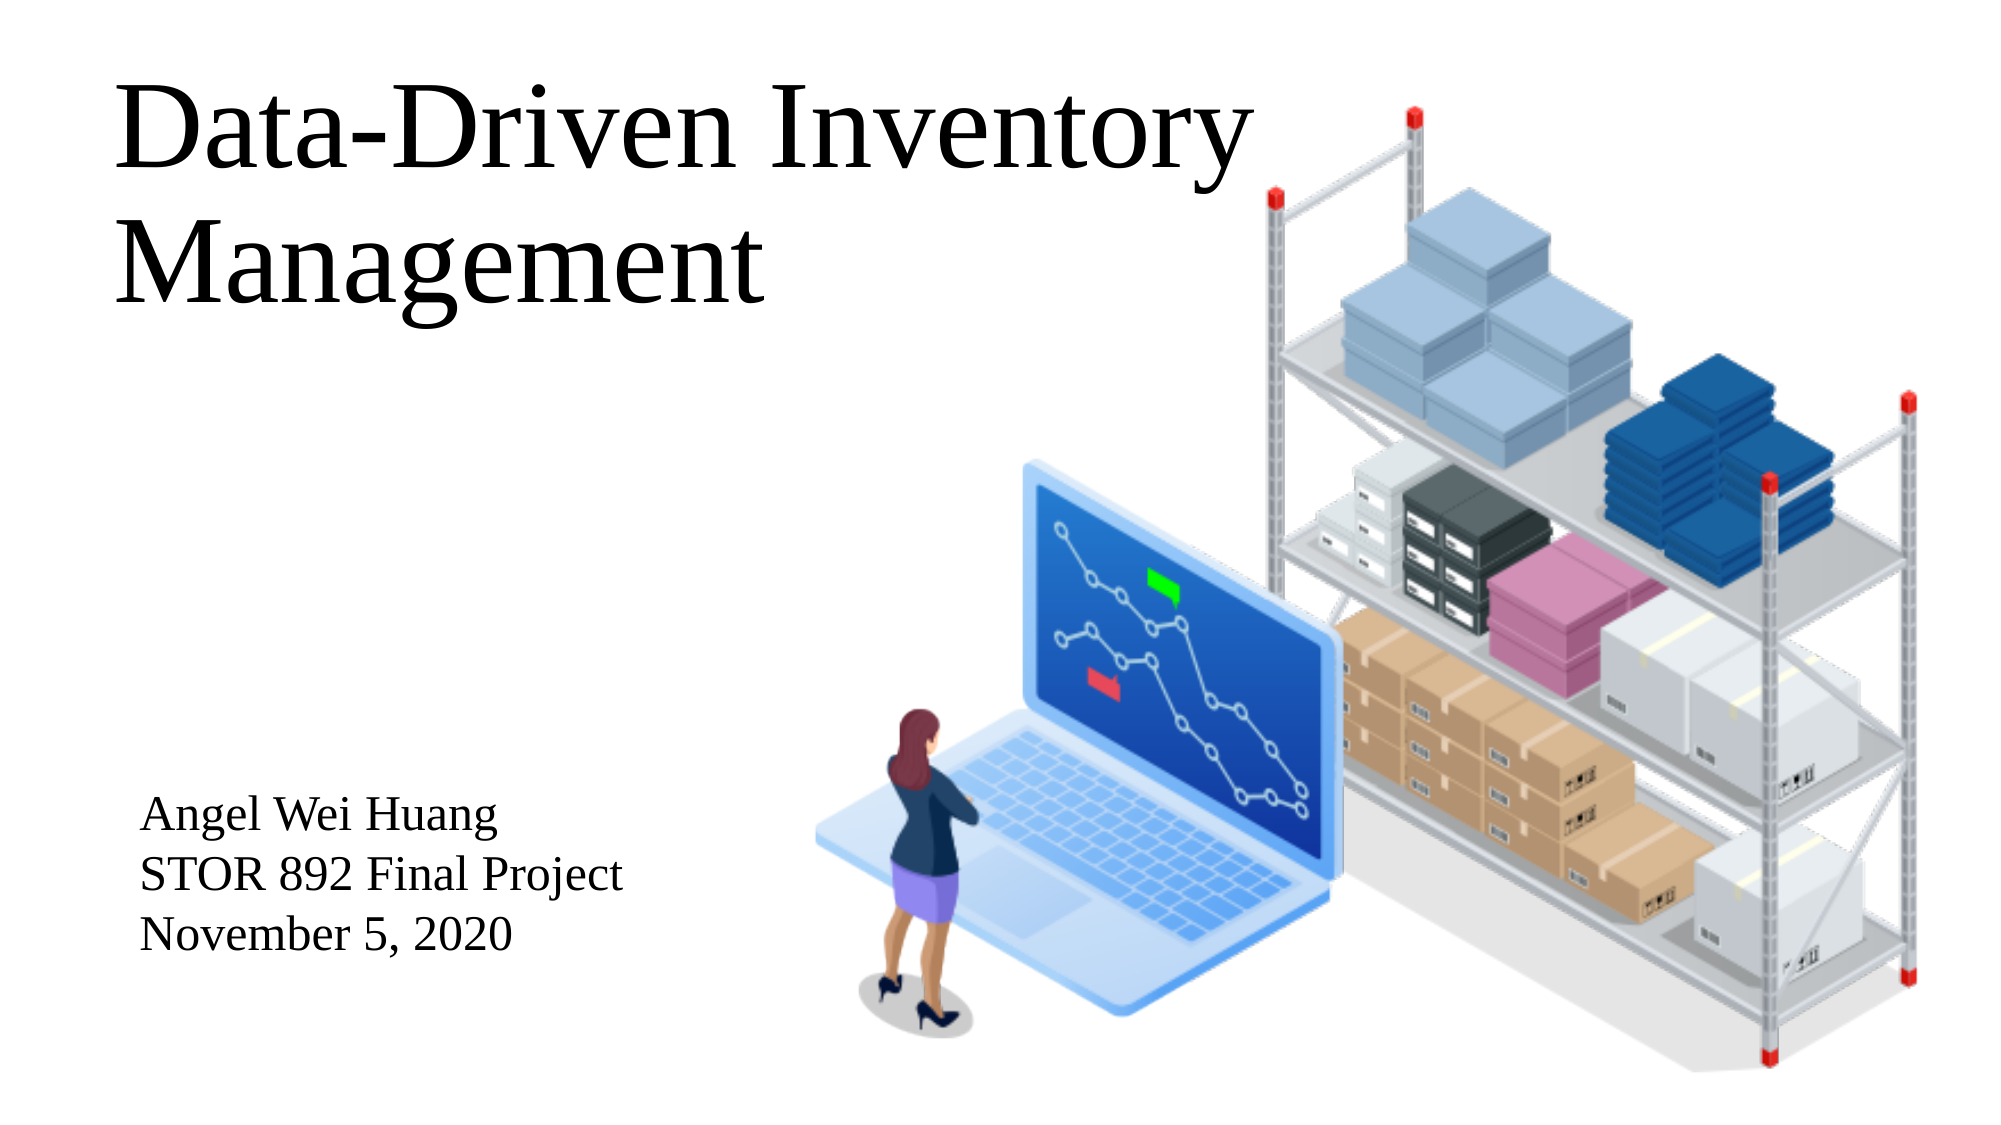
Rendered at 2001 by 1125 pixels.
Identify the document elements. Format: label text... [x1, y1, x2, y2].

picture [793, 94, 1936, 1087]
text_box Angel Wei Huang STOR 892 Final Project November 5, 2020 [124, 773, 639, 968]
title Data-Driven Inventory Management [98, 49, 1598, 338]
